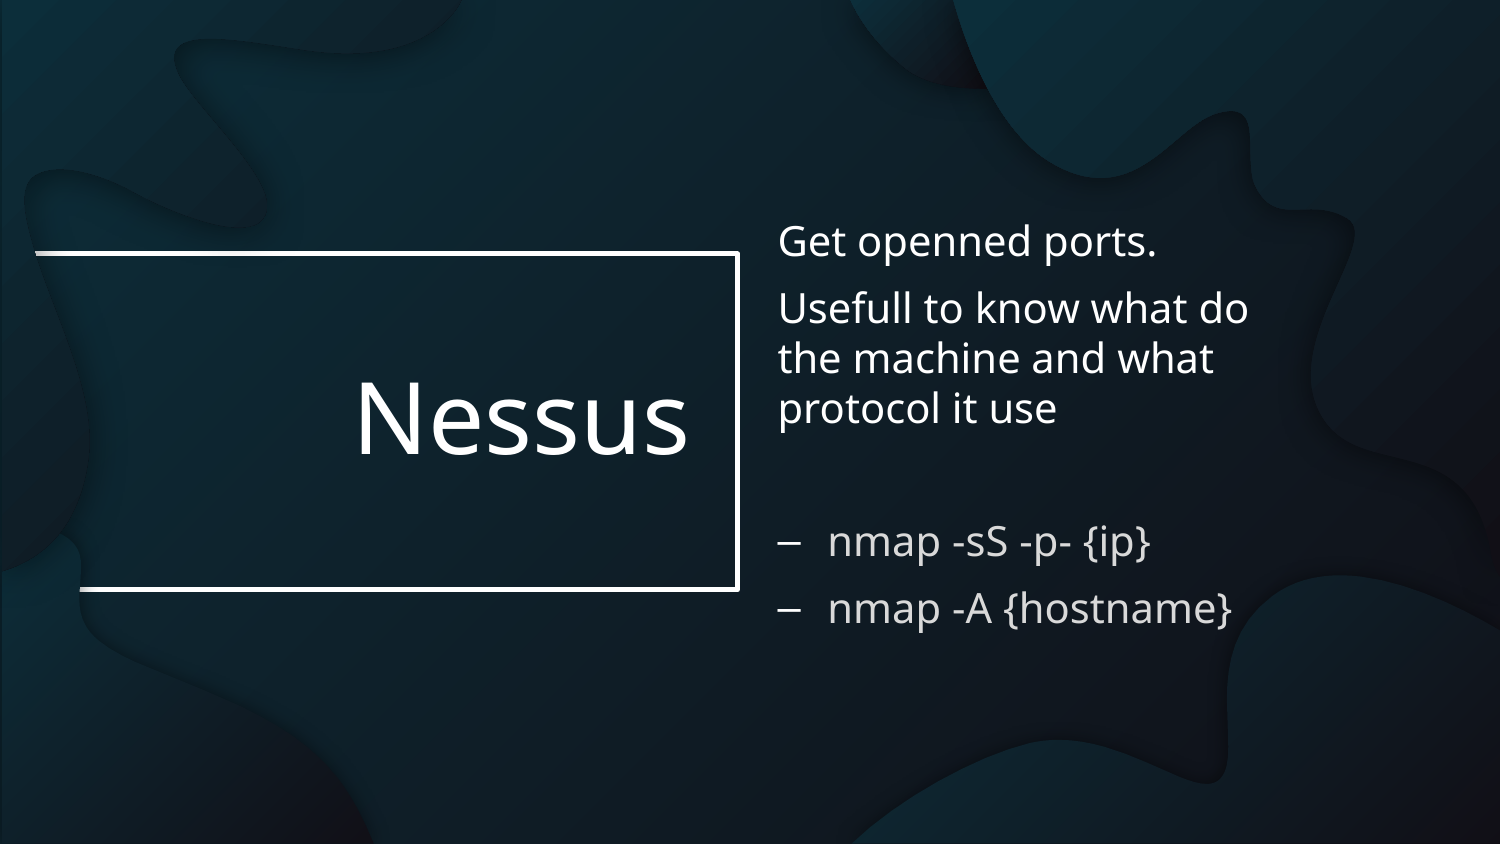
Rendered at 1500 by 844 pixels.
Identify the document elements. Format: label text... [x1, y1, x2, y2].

title Nessus [211, 320, 702, 524]
subtitle Get openned ports. Usefull to know what do the machine and what protocol it use nmap -sS -p- {ip} nmap -A {hostname} [766, 187, 1271, 660]
